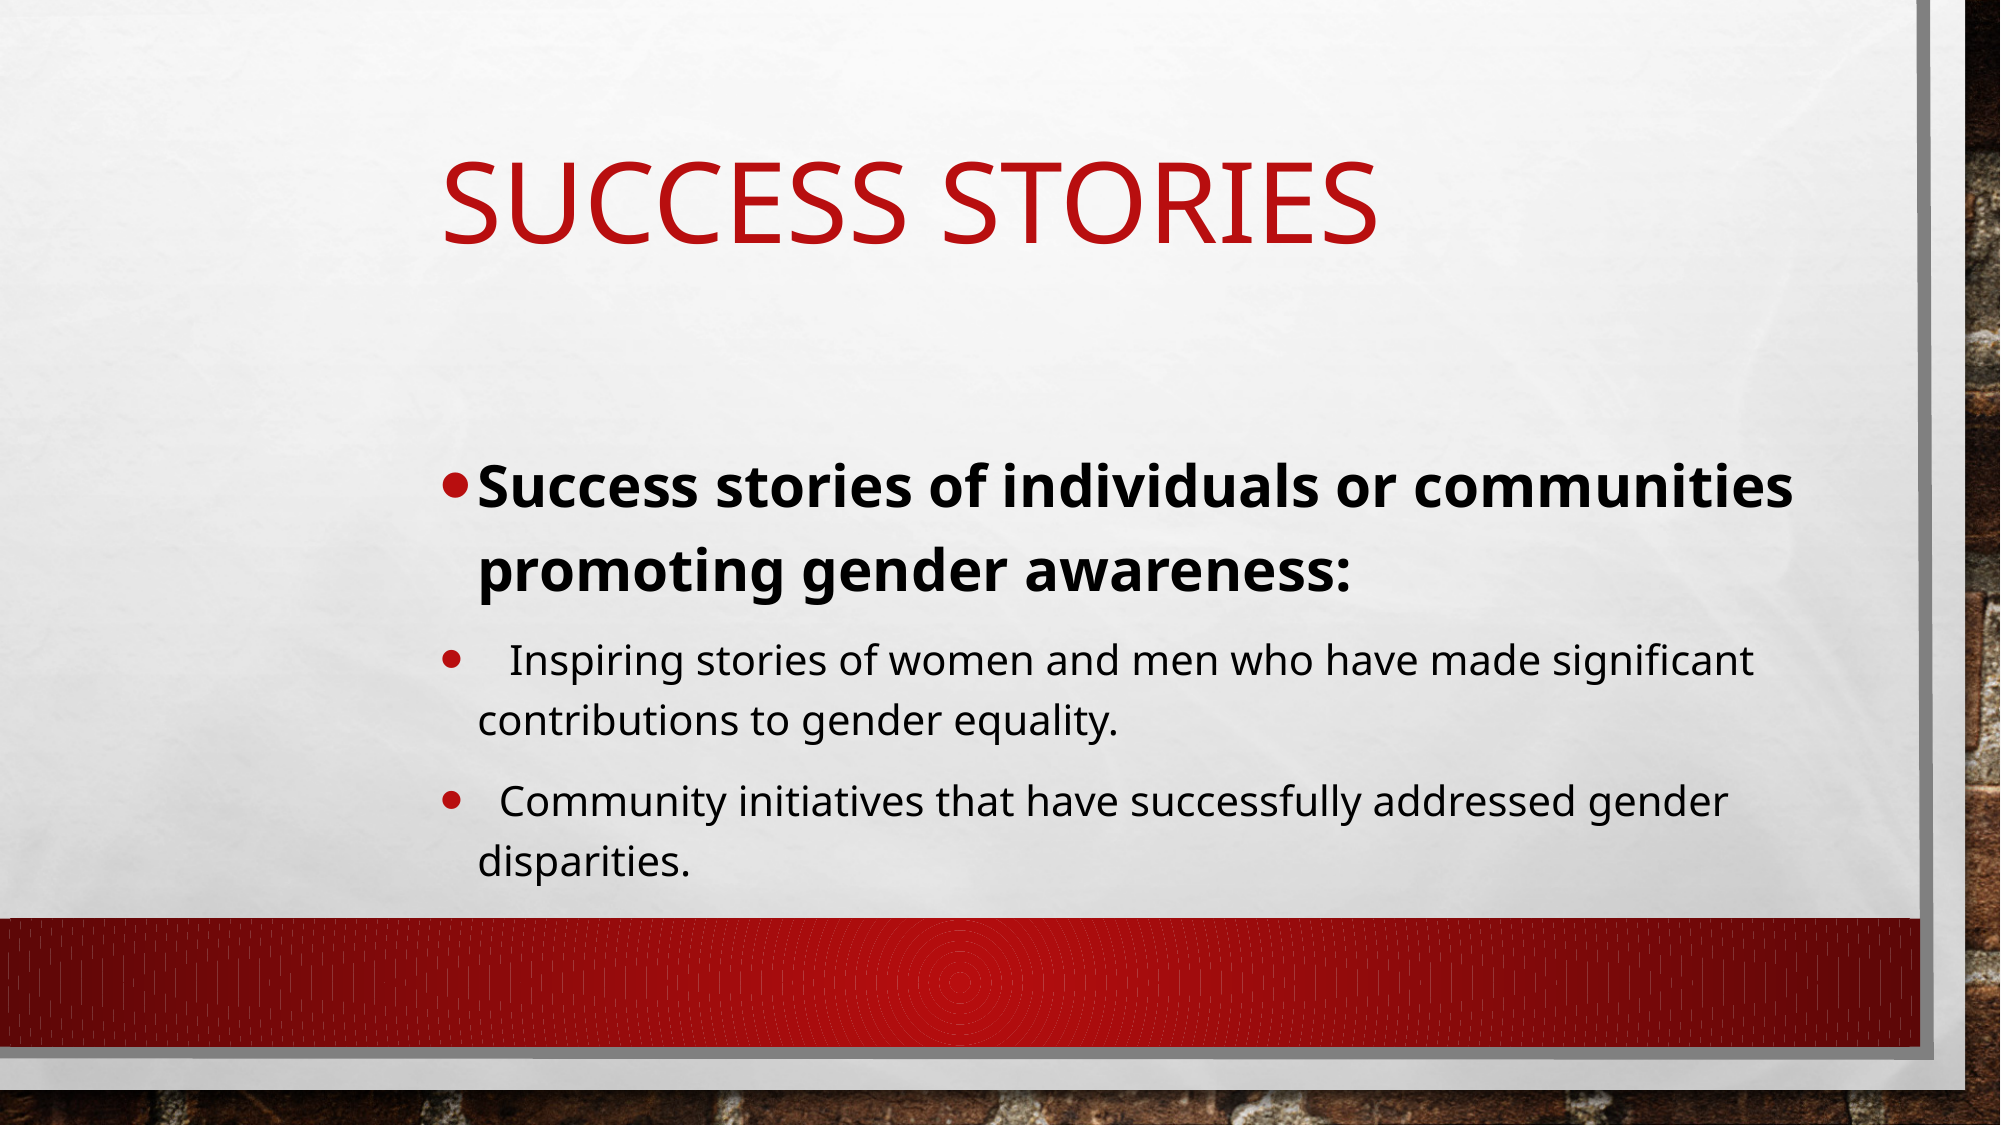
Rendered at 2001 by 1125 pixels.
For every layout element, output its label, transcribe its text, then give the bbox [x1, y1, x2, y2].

list Success stories of individuals or communities promoting gender awareness: Inspiring stories of women and men who have made significant contributions to gender equality. Community initiatives that have successfully addressed gender disparities. [424, 350, 1888, 970]
picture [0, 0, 2000, 1125]
title Success Stories [425, 102, 1888, 313]
